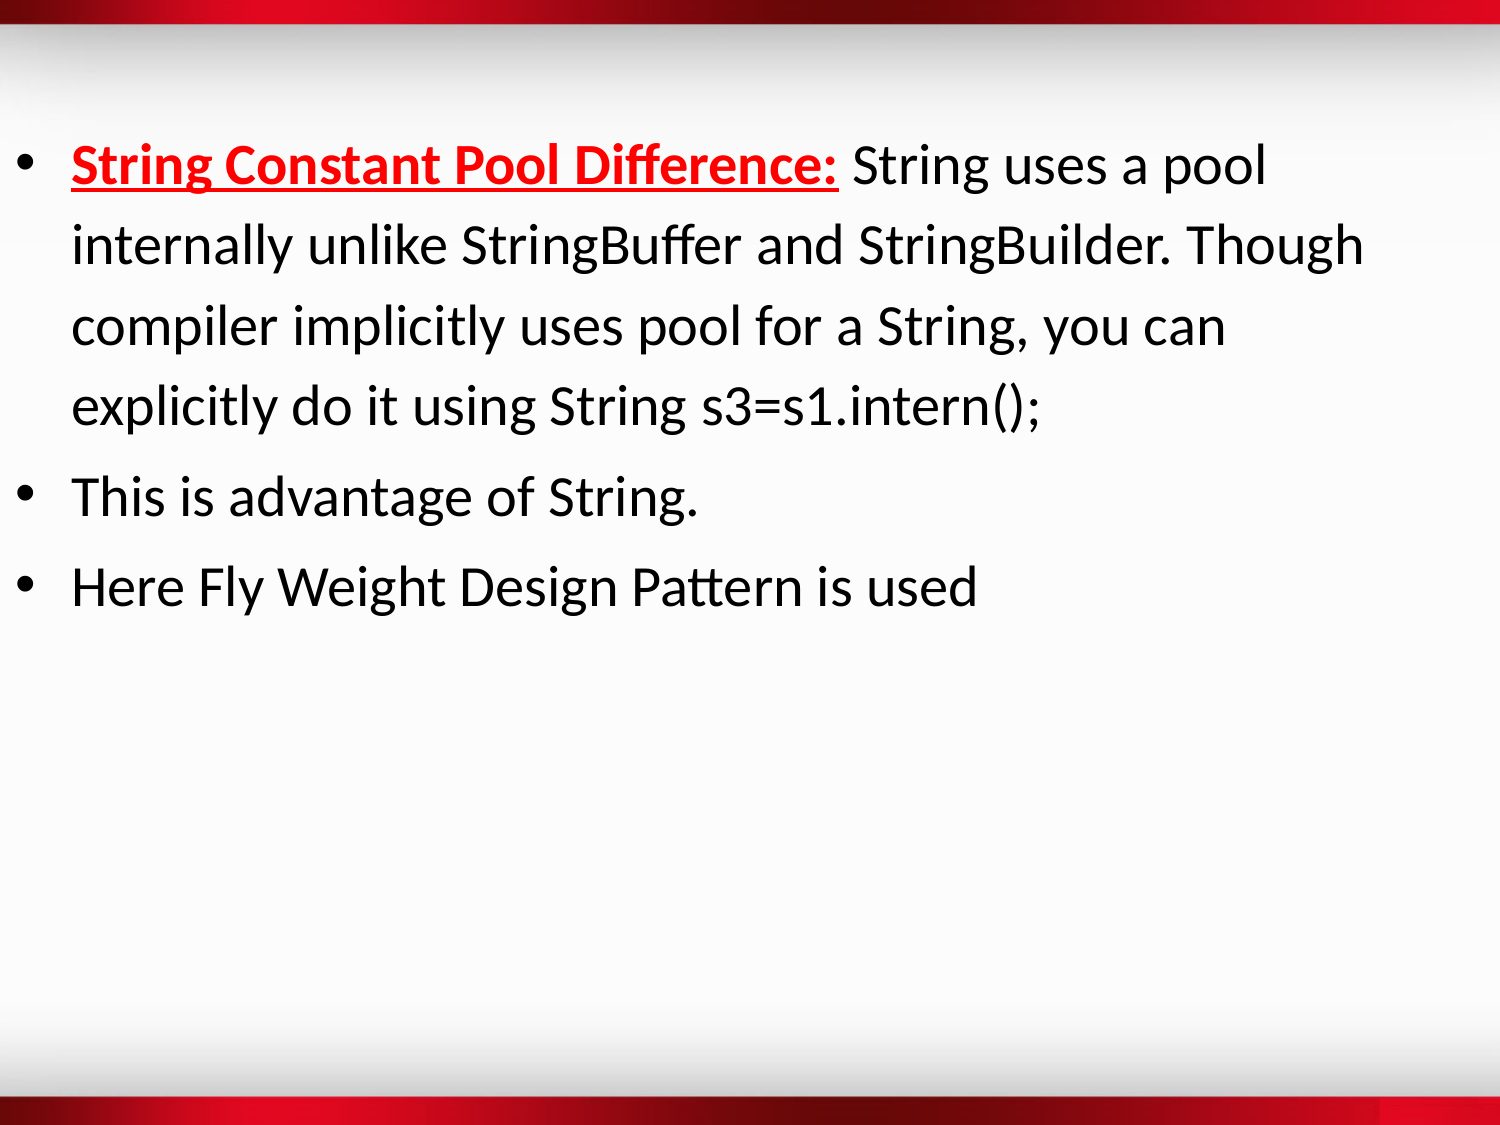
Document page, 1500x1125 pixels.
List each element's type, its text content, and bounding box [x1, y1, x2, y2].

subtitle String Constant Pool Difference: String uses a pool internally unlike StringBuffer and StringBuilder. Though compiler implicitly uses pool for a String, you can explicitly do it using String s3=s1.intern(); This is advantage of String. Here Fly Weight Design Pattern is used [0, 28, 1450, 1100]
picture [0, 0, 1500, 1125]
